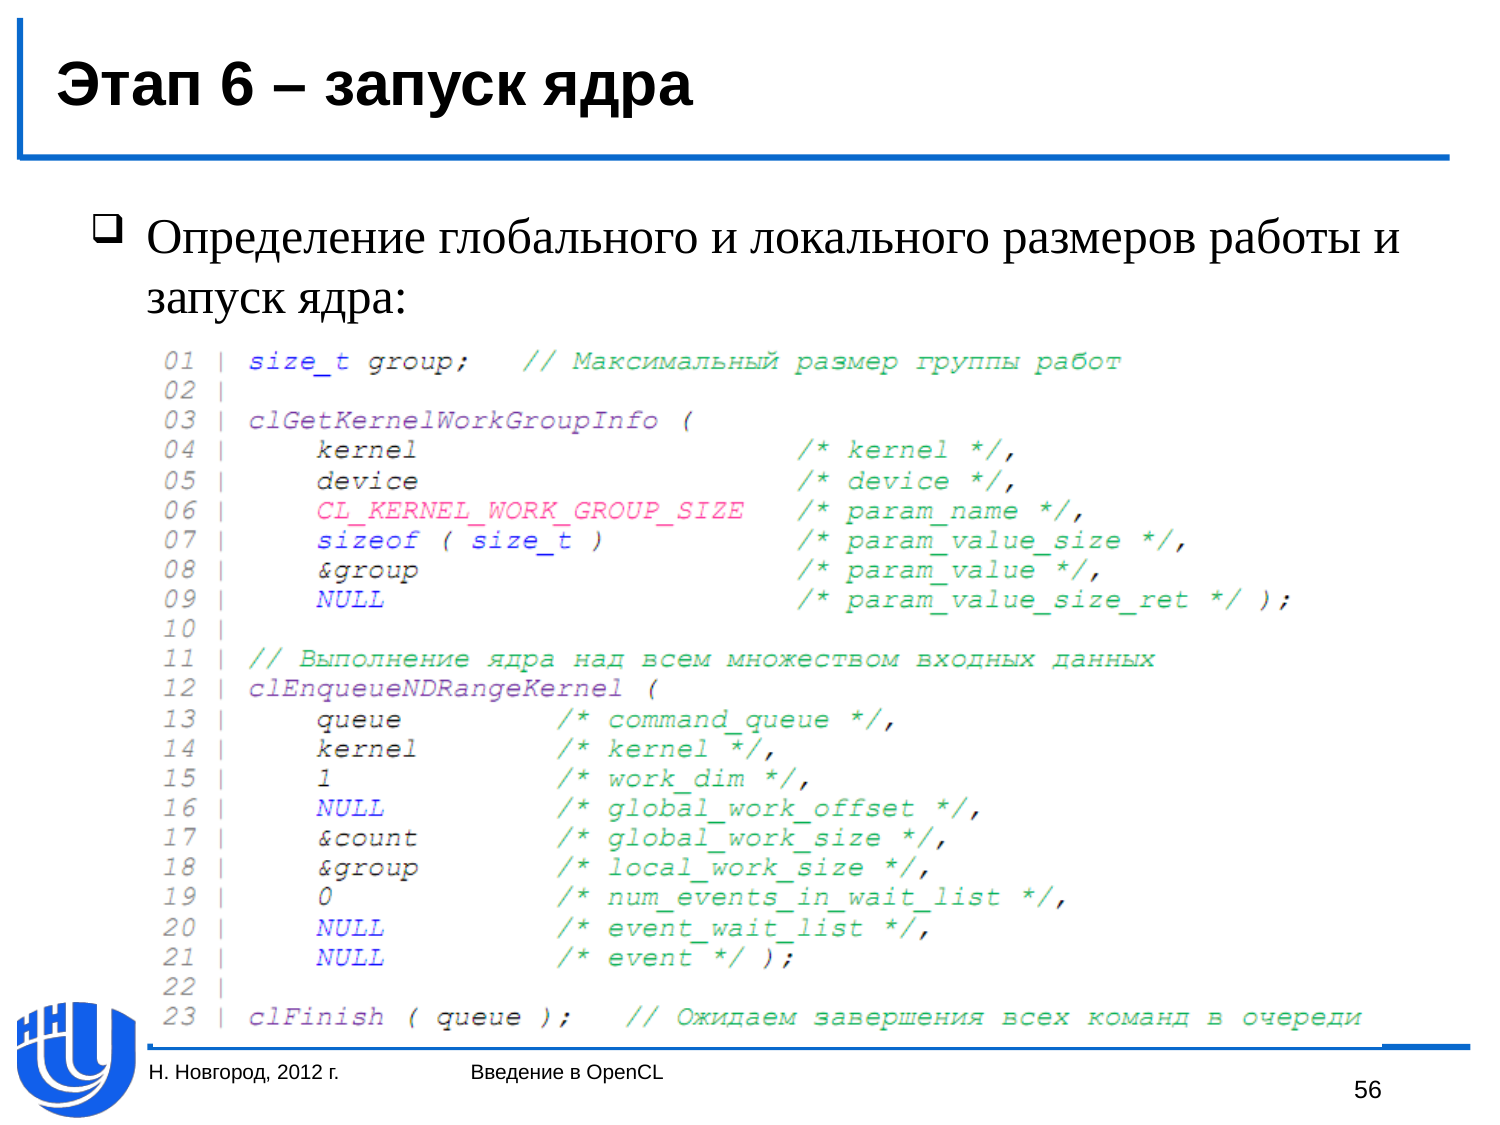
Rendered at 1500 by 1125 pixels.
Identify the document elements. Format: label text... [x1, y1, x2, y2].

slide_number Н. Новгород, 2012 г. [133, 1051, 445, 1125]
title Этап 6 – запуск ядра [41, 33, 1417, 127]
list Определение глобального и локального размеров работы и запуск ядра: [74, 196, 1426, 280]
slide_number 56 [1338, 1051, 1482, 1125]
picture [152, 337, 1382, 1048]
footer Введение в OpenCL [455, 1055, 1329, 1125]
picture [17, 1002, 148, 1118]
